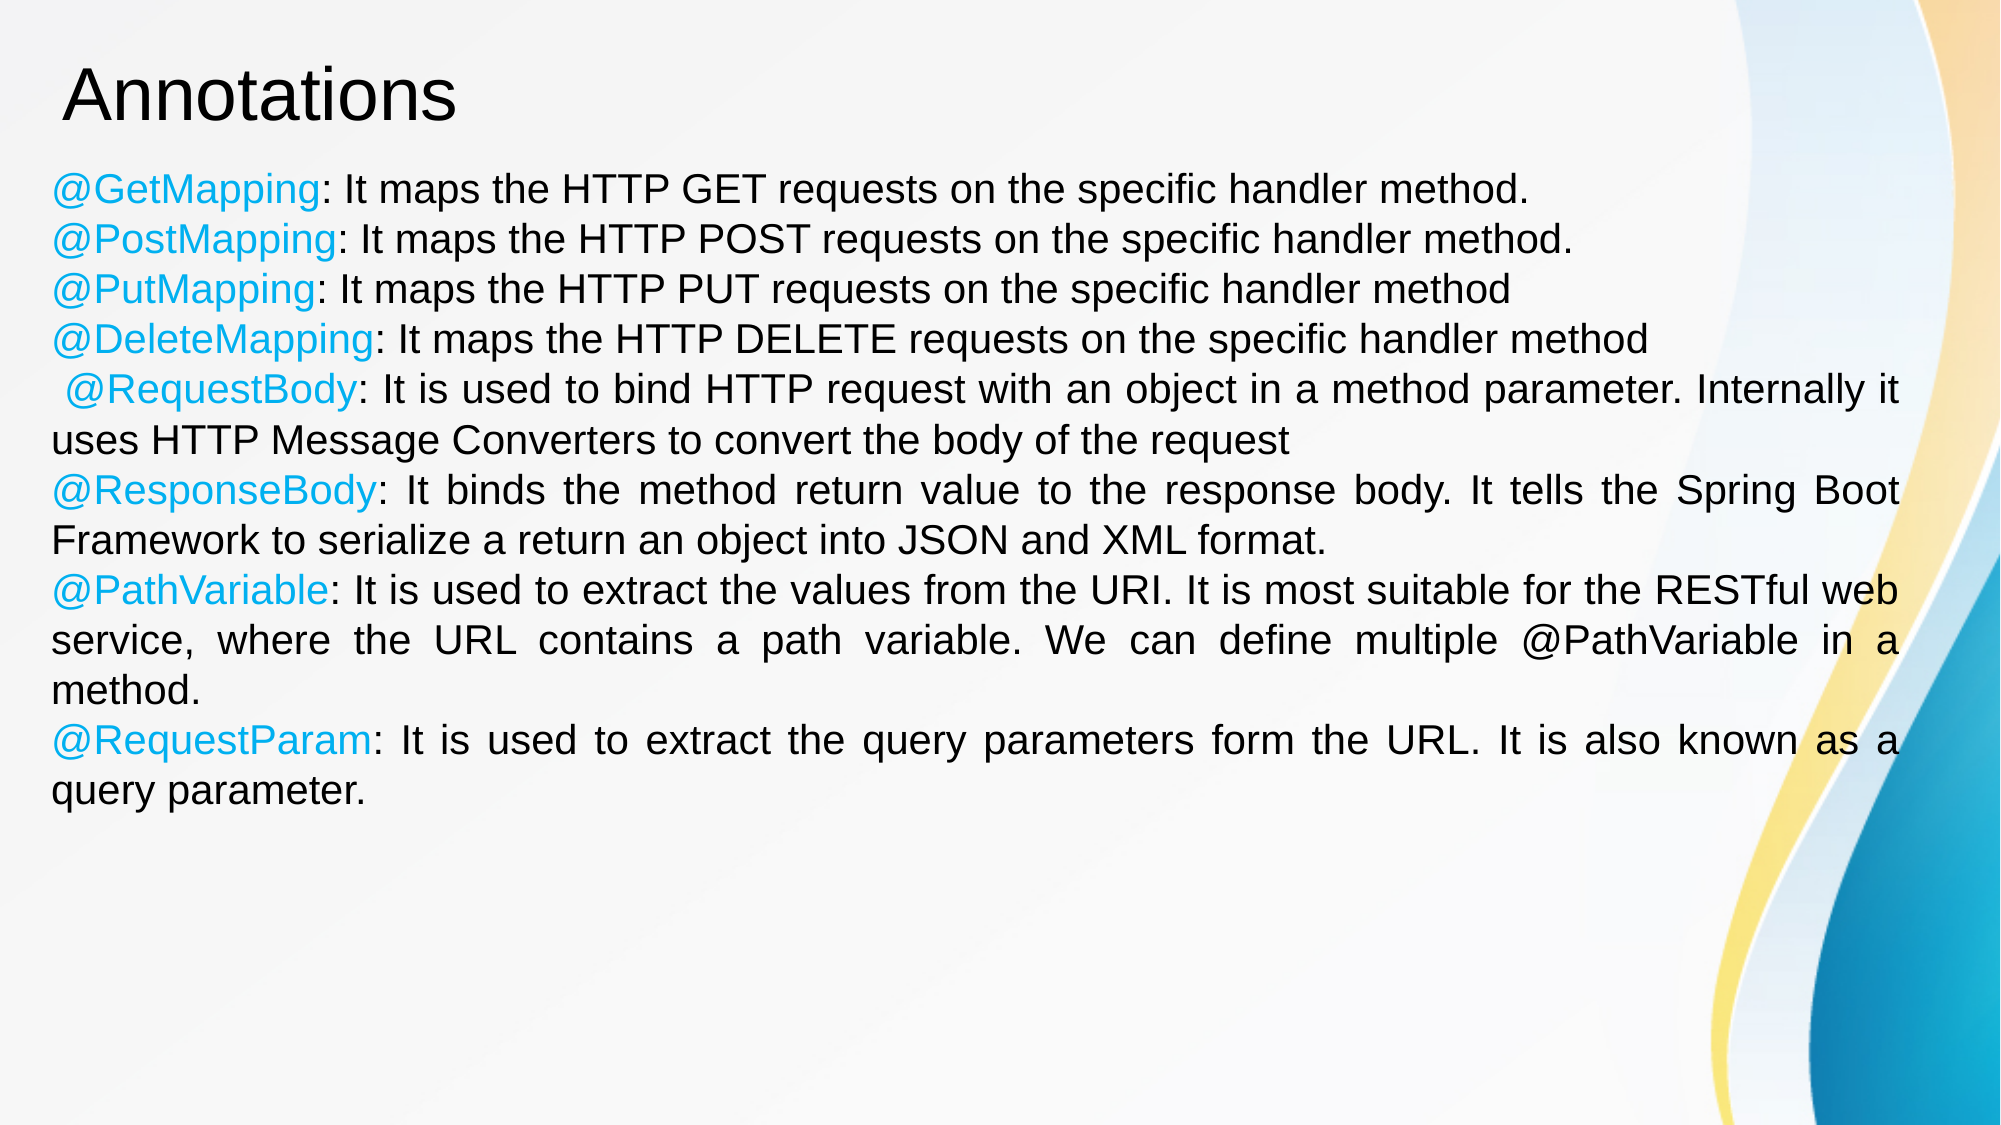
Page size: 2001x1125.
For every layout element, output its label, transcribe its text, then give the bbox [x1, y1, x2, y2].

picture [0, 0, 2001, 1125]
list @GetMapping: It maps the HTTP GET requests on the specific handler method. @PostMapping: It maps the HTTP POST requests on the specific handler method. @PutMapping: It maps the HTTP PUT requests on the specific handler method @DeleteMapping: It maps the HTTP DELETE requests on the specific handler method @RequestBody: It is used to bind HTTP request with an object in a method parameter. Internally it uses HTTP Message Converters to convert the body of the request @ResponseBody: It binds the method return value to the response body. It tells the Spring Boot Framework to serialize a return an object into JSON and XML format. @PathVariable: It is used to extract the values from the URI. It is most suitable for the RESTful web service, where the URL contains a path variable. We can define multiple @PathVariable in a method. @RequestParam: It is used to extract the query parameters form the URL. It is also known as a query parameter. [35, 154, 1916, 1052]
title Annotations [47, 33, 1916, 154]
